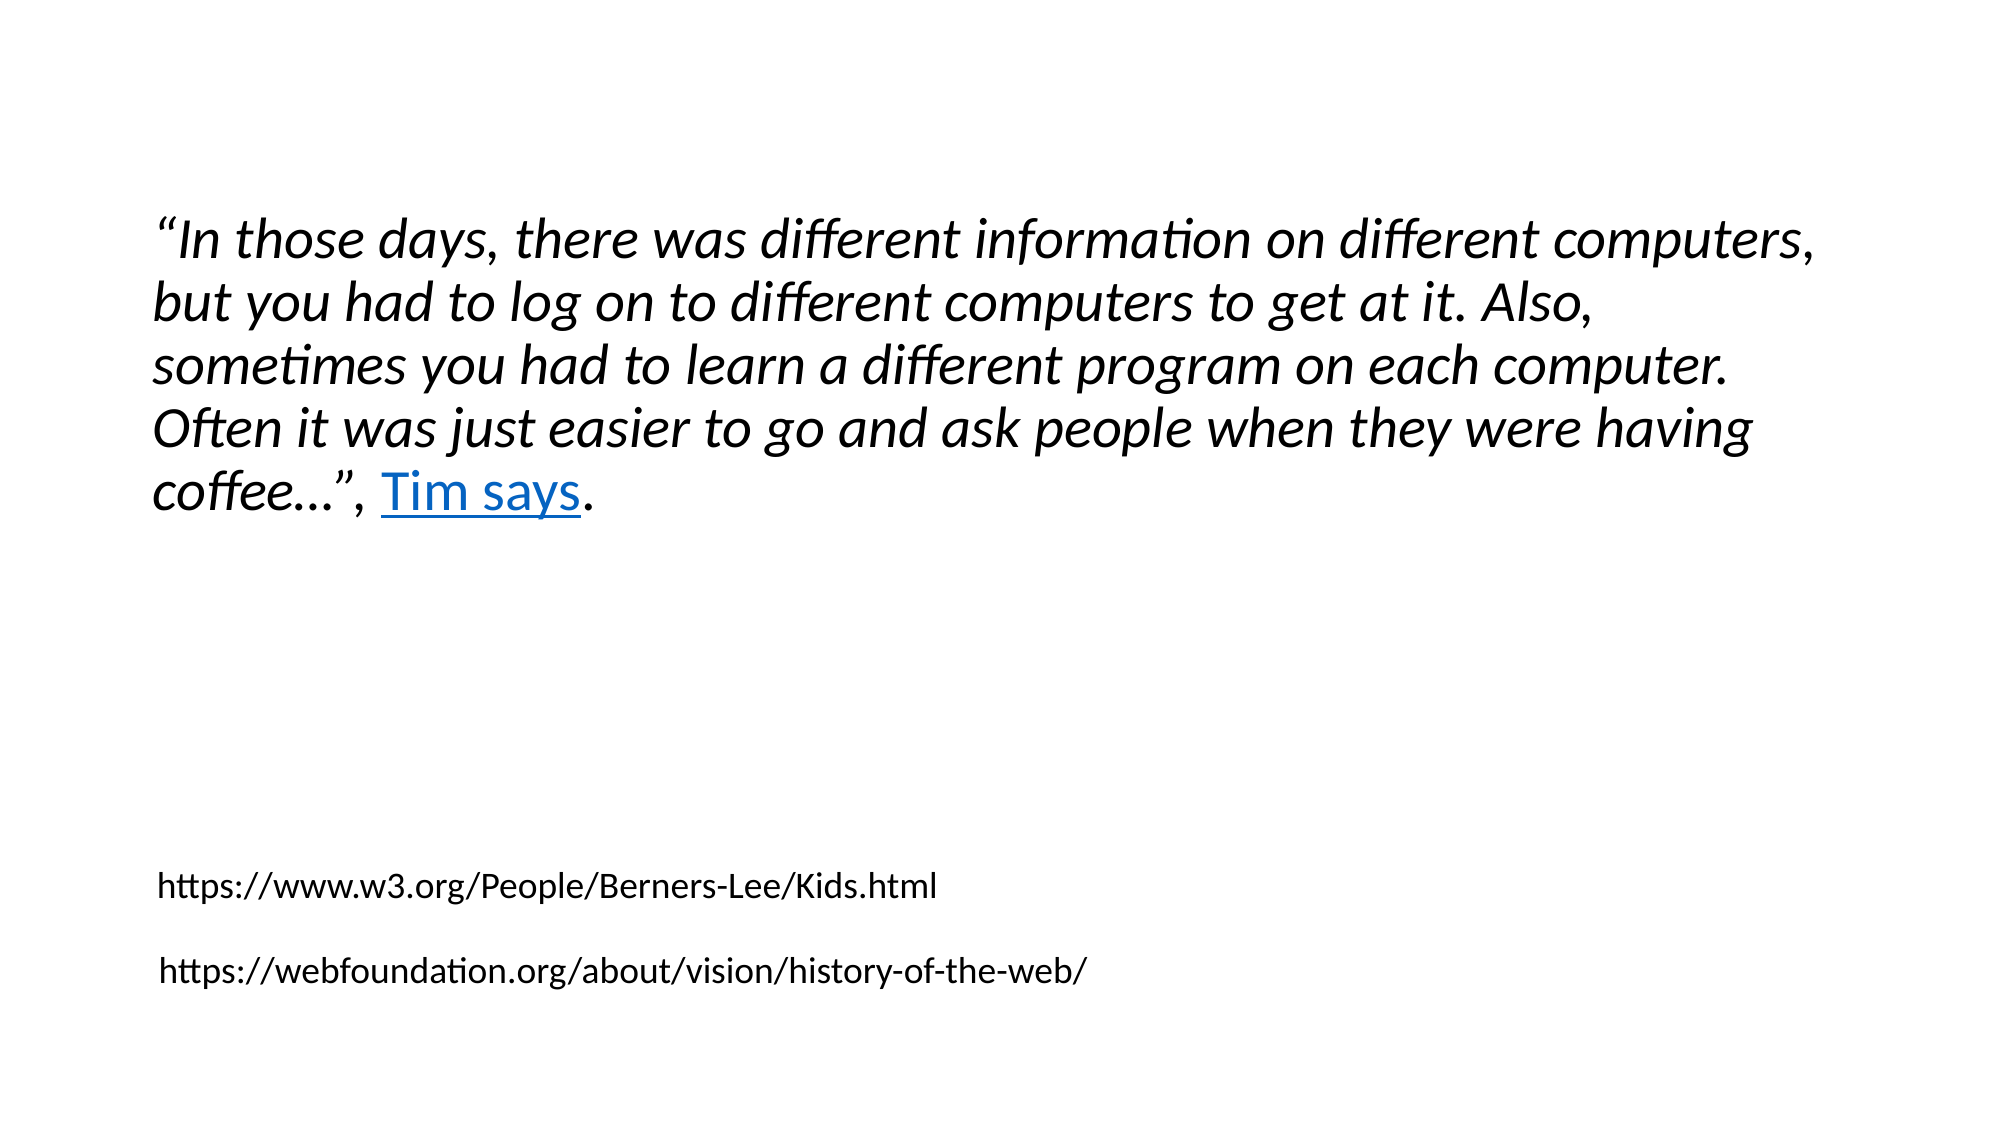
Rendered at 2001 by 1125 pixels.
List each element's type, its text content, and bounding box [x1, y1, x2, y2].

text_box https://www.w3.org/People/Berners-Lee/Kids.html [142, 854, 954, 914]
list “In those days, there was different information on different computers, but you had to log on to different computers to get at it. Also, sometimes you had to learn a different program on each computer. Often it was just easier to go and ask people when they were having coffee…”, Tim says. [137, 201, 1863, 970]
text_box https://webfoundation.org/about/vision/history-of-the-web/ [144, 939, 1104, 999]
